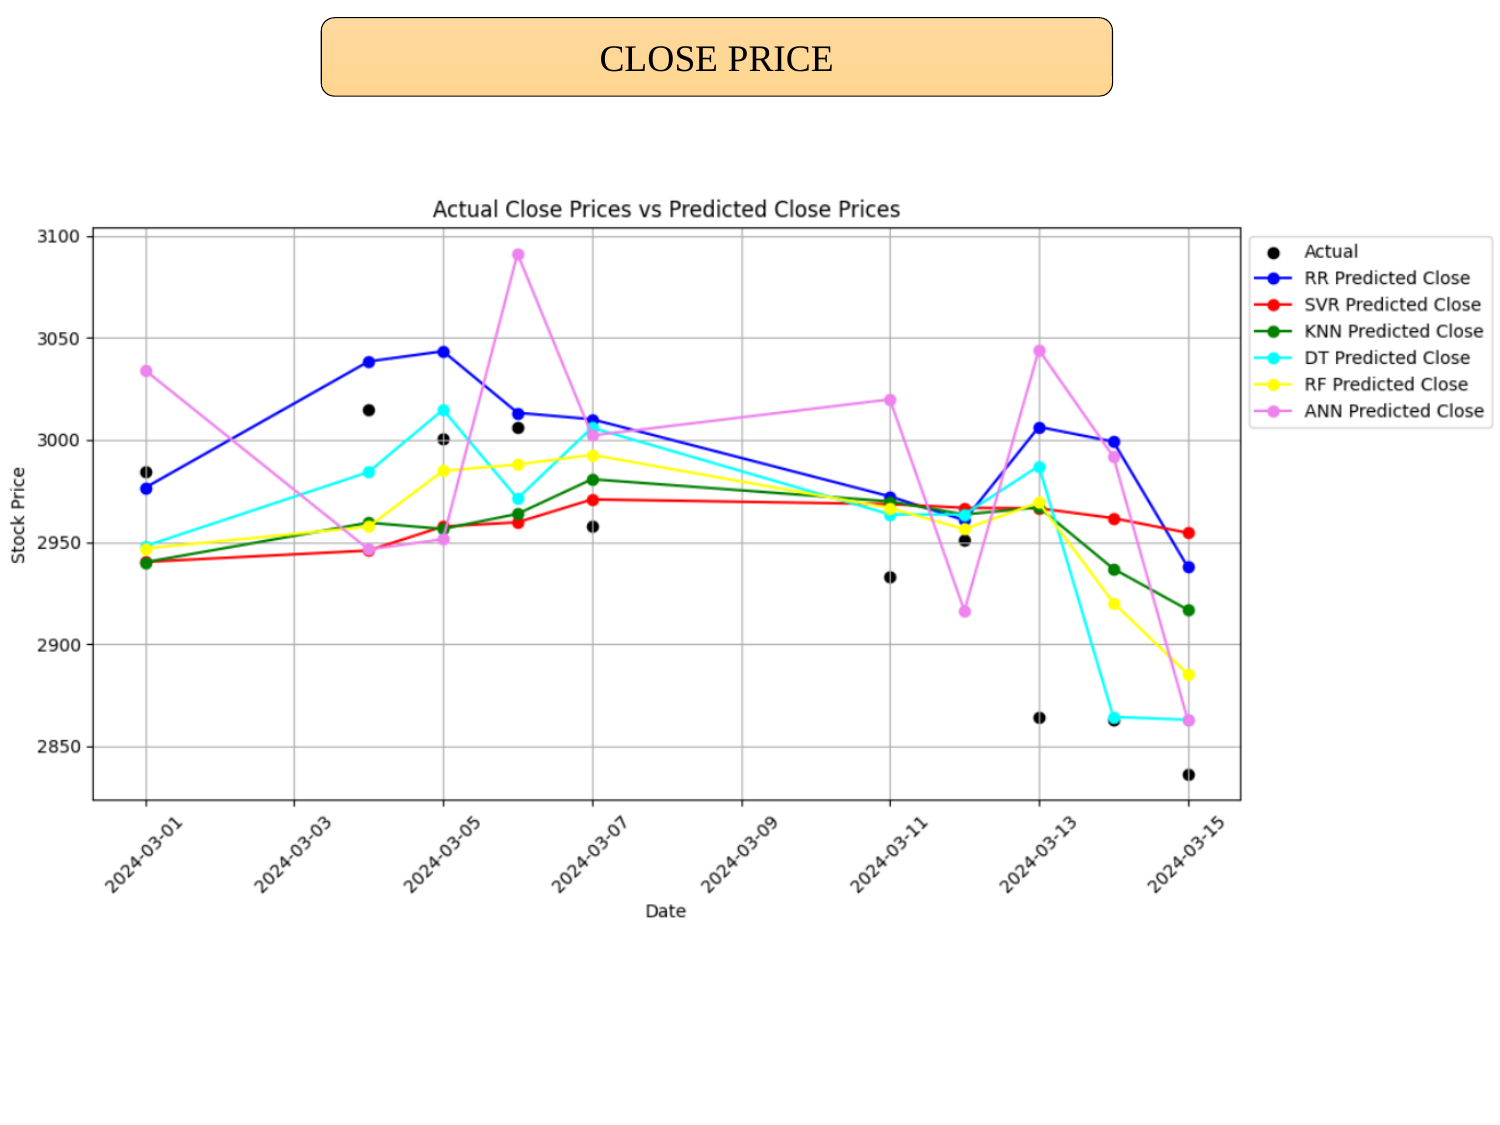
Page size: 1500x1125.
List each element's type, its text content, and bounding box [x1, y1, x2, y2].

text_box CLOSE PRICE [320, 17, 1114, 97]
picture [0, 189, 1500, 936]
